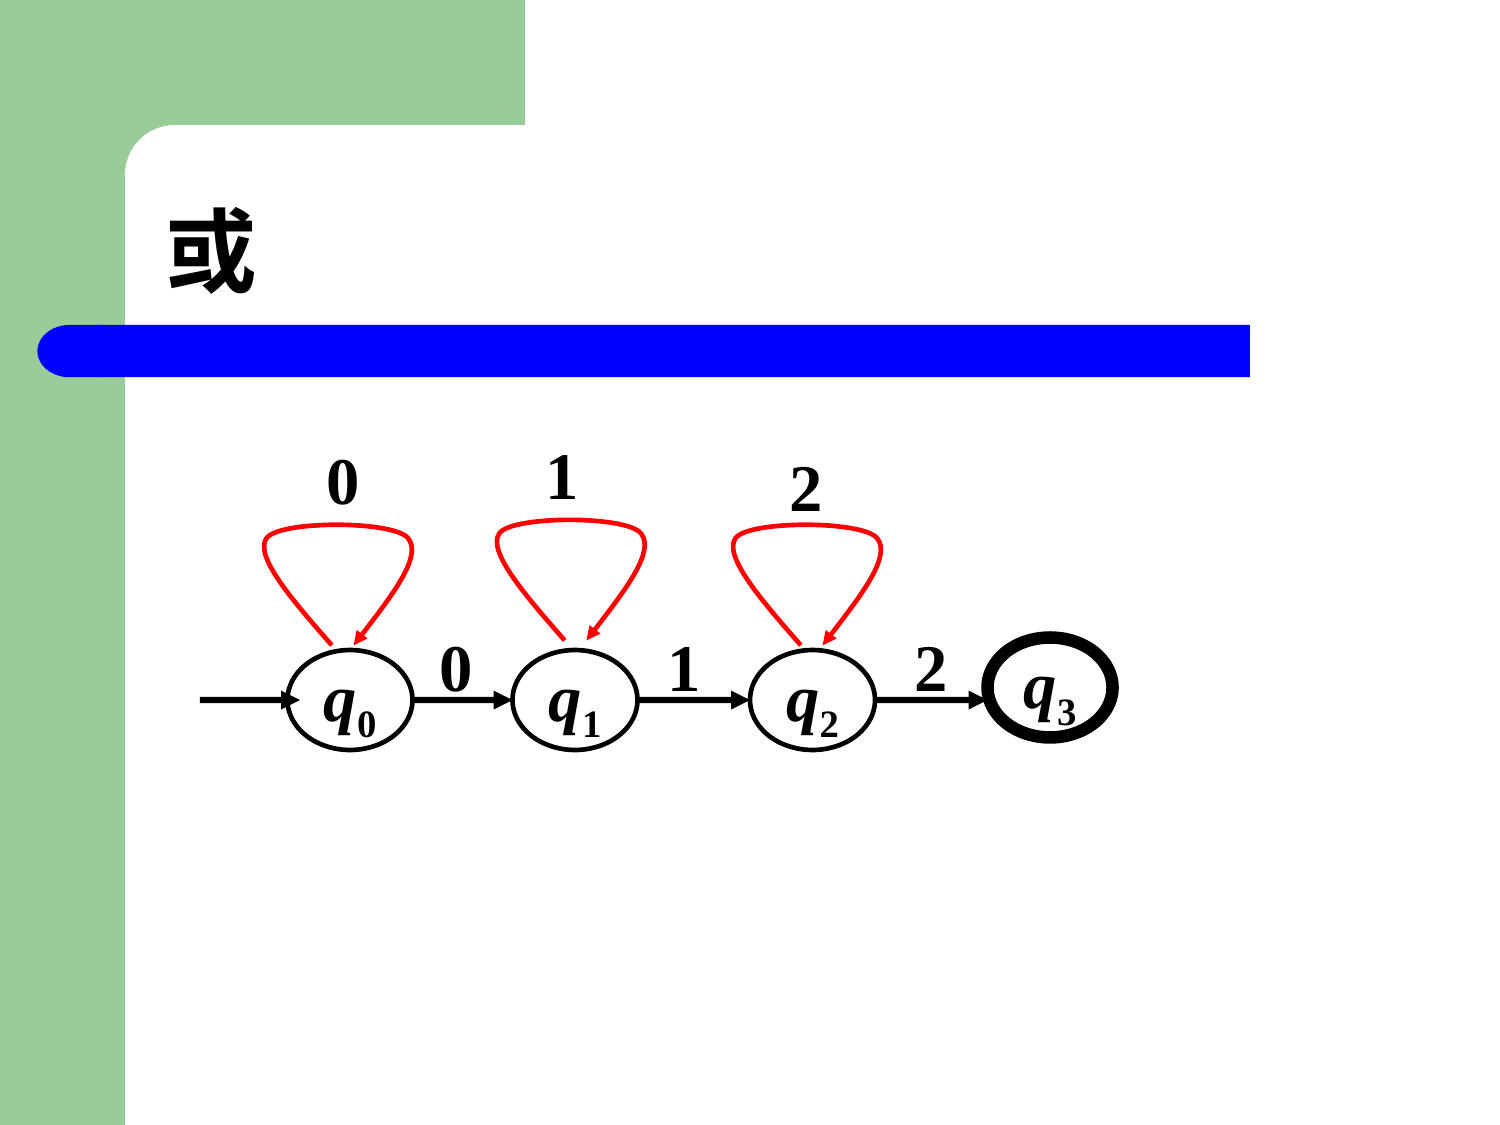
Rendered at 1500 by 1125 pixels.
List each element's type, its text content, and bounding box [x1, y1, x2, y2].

text_box 1 [665, 624, 703, 705]
title 或 [149, 124, 1463, 313]
text_box [496, 519, 645, 641]
text_box q3 [987, 637, 1113, 738]
text_box [732, 525, 881, 646]
text_box 2 [749, 444, 863, 525]
text_box 0 [437, 624, 475, 705]
text_box q1 [512, 650, 638, 751]
text_box q2 [750, 650, 876, 751]
text_box [475, 693, 512, 707]
text_box 1 [543, 432, 582, 513]
text_box [950, 693, 988, 707]
text_box 2 [912, 624, 950, 705]
text_box [703, 693, 750, 707]
text_box [263, 524, 412, 646]
text_box q0 [287, 650, 413, 751]
text_box 0 [324, 437, 363, 518]
